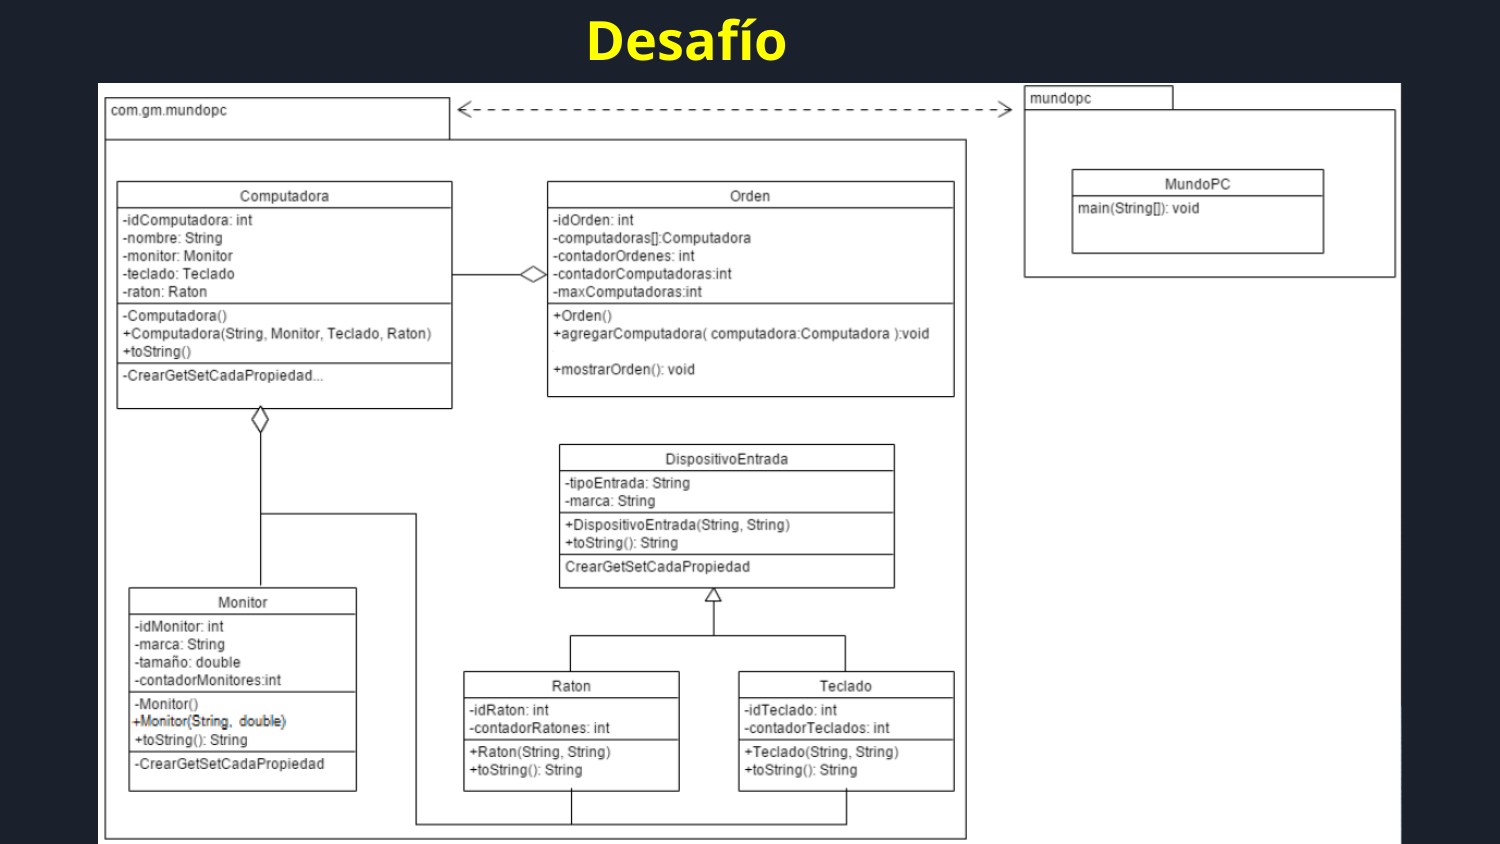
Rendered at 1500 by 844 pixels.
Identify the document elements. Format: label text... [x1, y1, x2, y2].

picture [98, 82, 1402, 844]
text_box Desafío! [570, 0, 818, 81]
